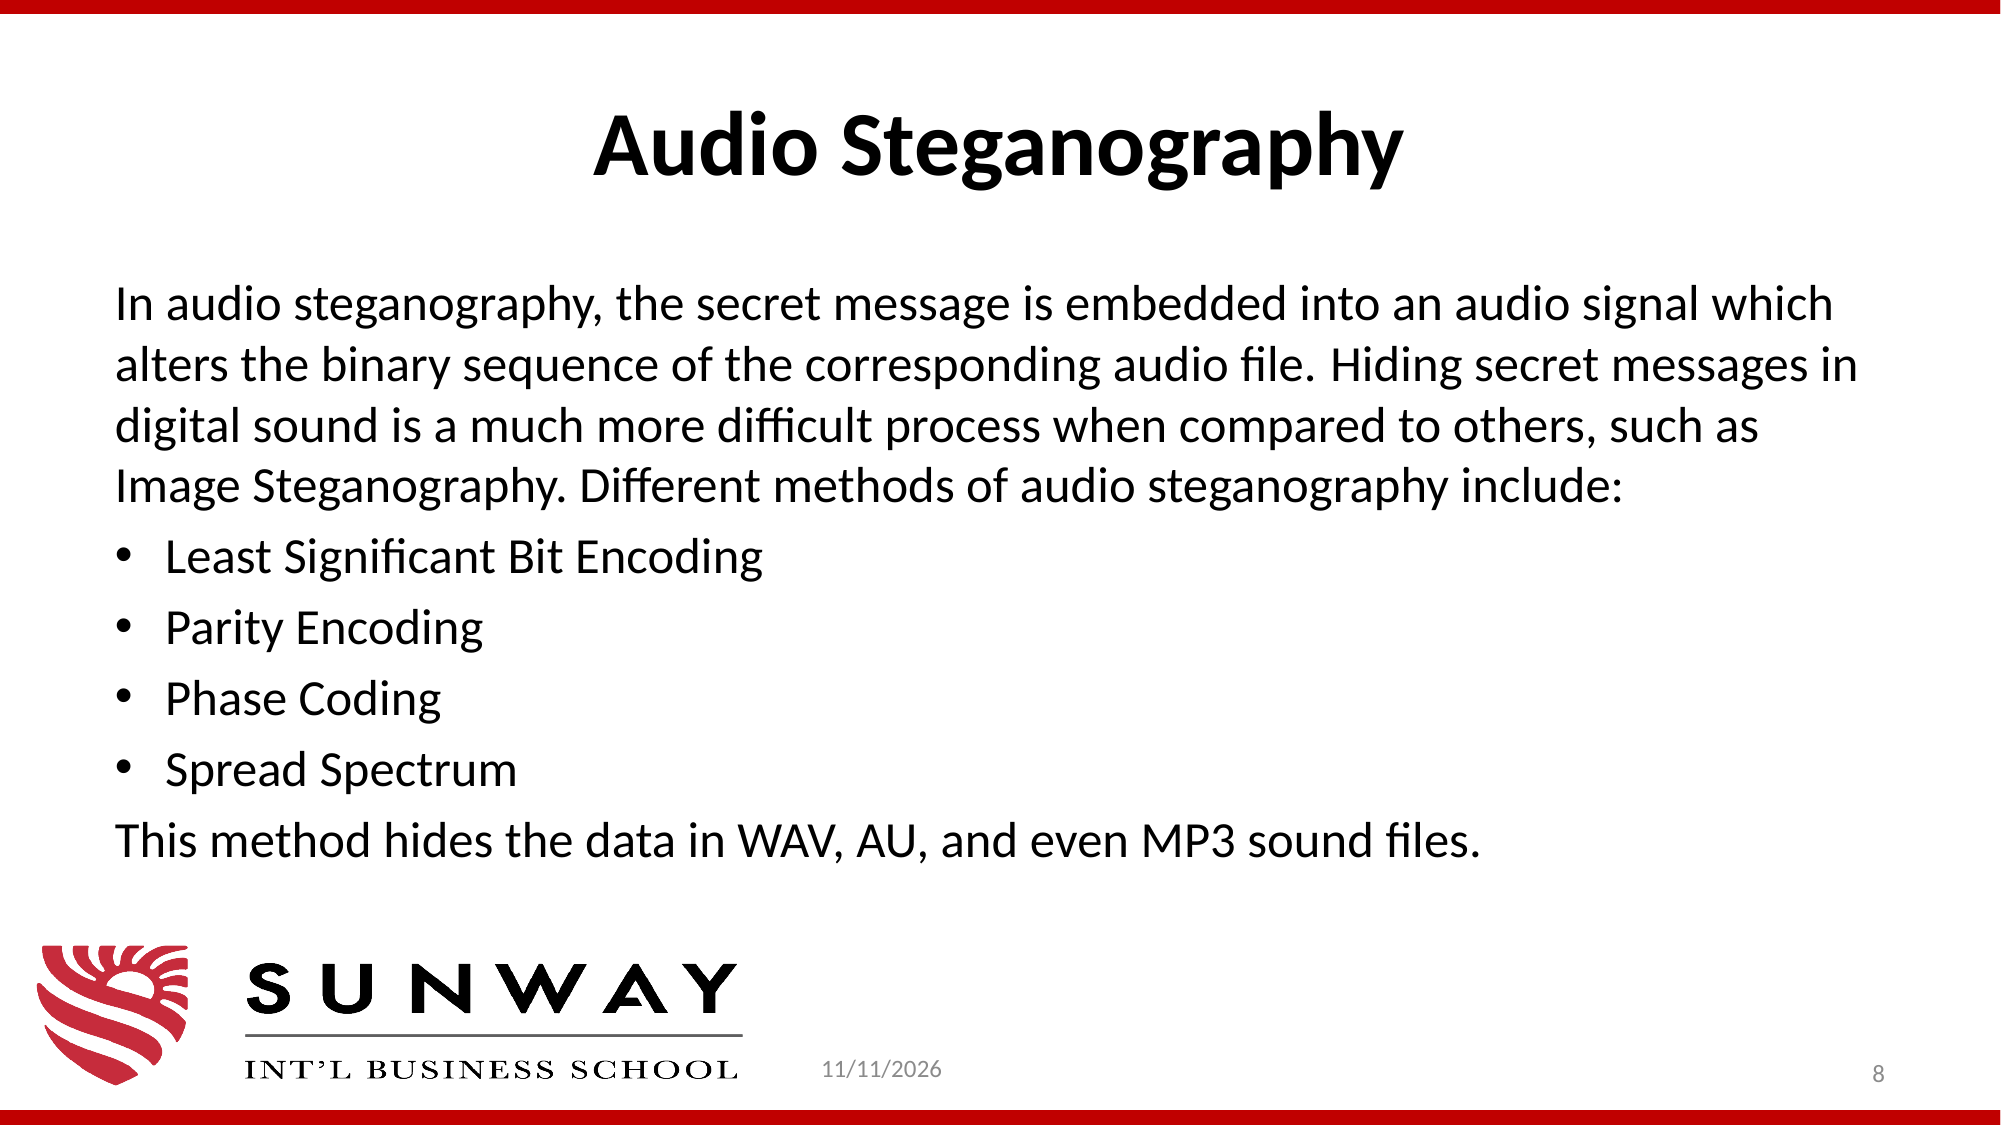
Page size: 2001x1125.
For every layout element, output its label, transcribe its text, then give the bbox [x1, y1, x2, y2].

slide_number 8 [1433, 1042, 1900, 1103]
picture [0, 699, 973, 1125]
list In audio steganography, the secret message is embedded into an audio signal which alters the binary sequence of the corresponding audio file. Hiding secret messages in digital sound is a much more difficult process when compared to others, such as Image Steganography. Different methods of audio steganography include: Least Significant Bit Encoding Parity Encoding Phase Coding Spread Spectrum This method hides the data in WAV, AU, and even MP3 sound files. [99, 262, 1900, 925]
title Audio Steganography [99, 45, 1900, 233]
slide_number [806, 1037, 1273, 1098]
